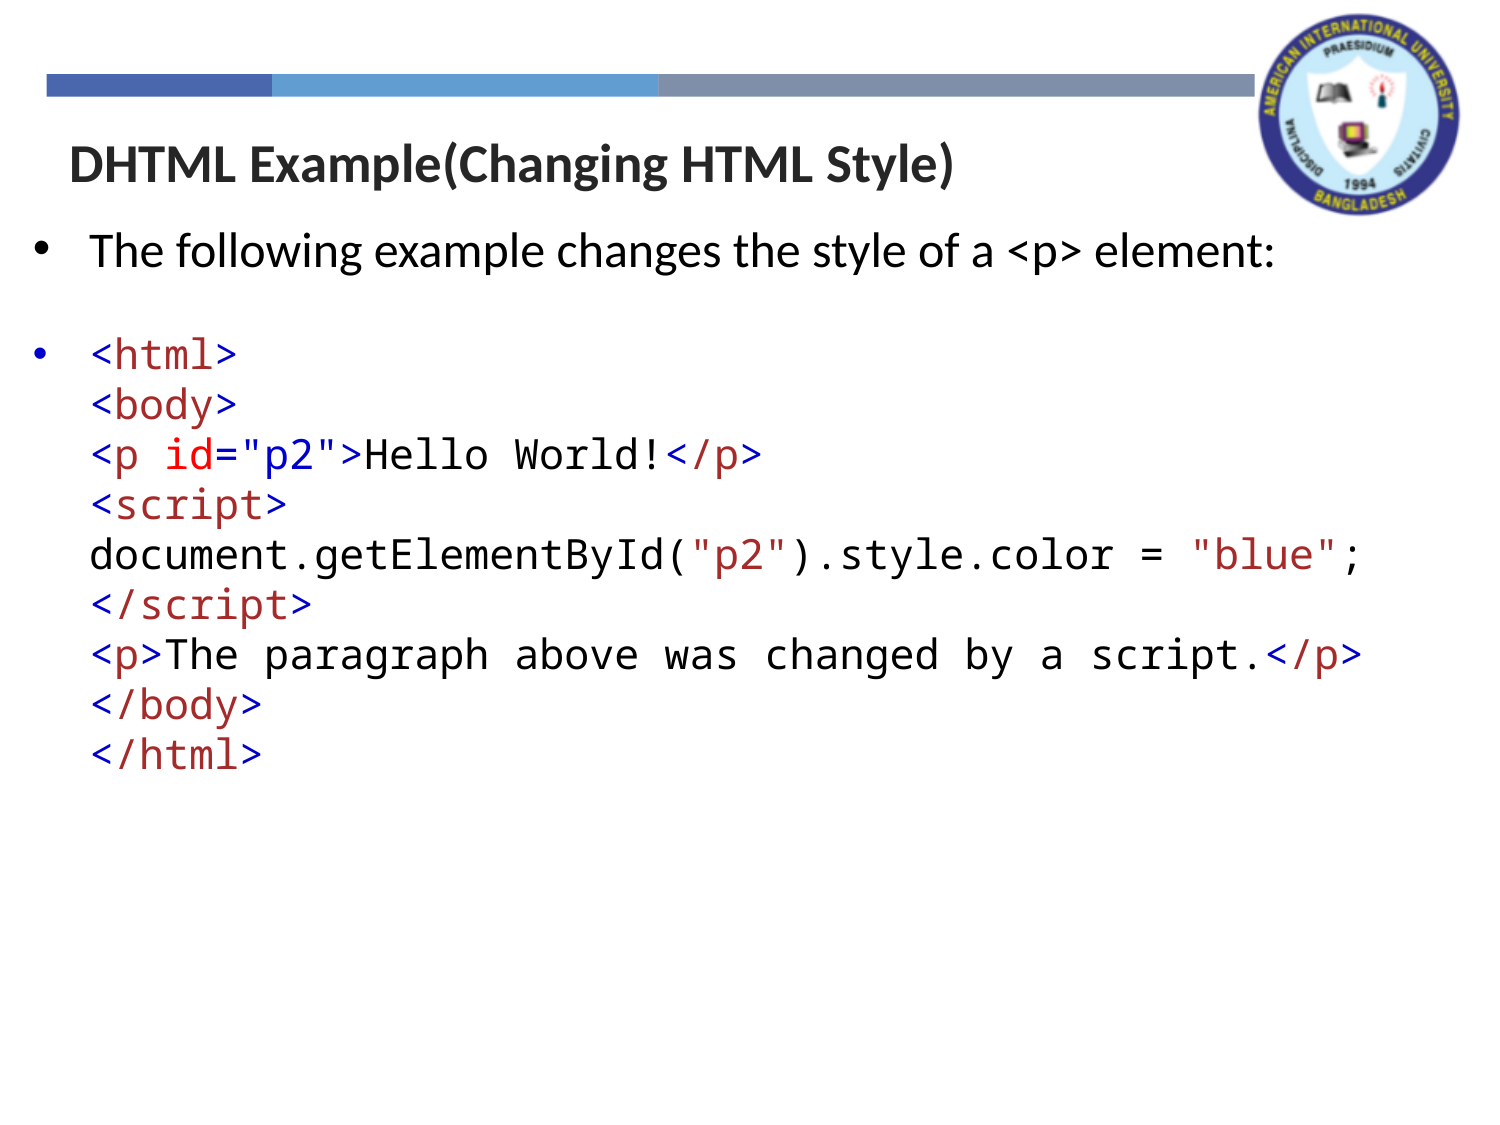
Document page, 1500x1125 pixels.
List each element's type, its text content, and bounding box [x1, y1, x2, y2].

picture [1254, 9, 1465, 210]
text_box The following example changes the style of a <p> element: <html> <body> <p id="p2">Hello World!</p> <script> document.getElementById("p2").style.color = "blue"; </script> <p>The paragraph above was changed by a script.</p> </body> </html> [18, 210, 1474, 836]
text_box DHTML Example(Changing HTML Style) [55, 119, 1129, 201]
